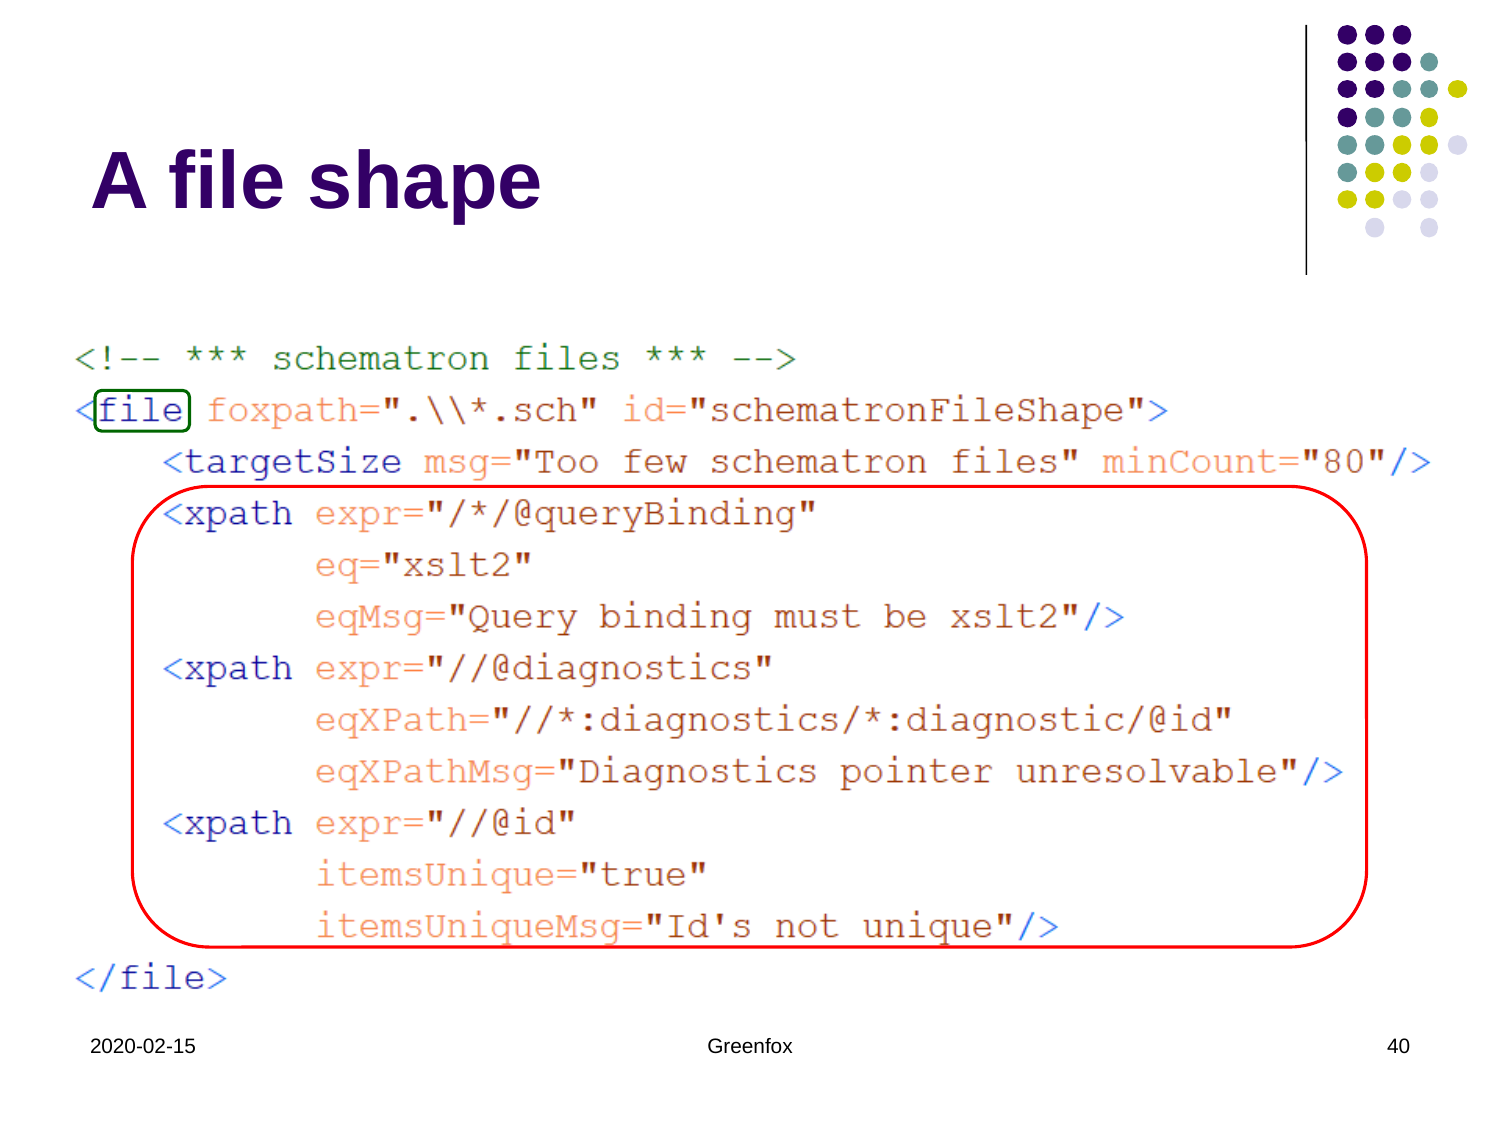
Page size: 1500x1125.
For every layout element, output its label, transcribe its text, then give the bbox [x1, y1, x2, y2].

title A file shape [75, 20, 1313, 233]
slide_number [75, 1025, 425, 1100]
slide_number 40 [1074, 1025, 1425, 1100]
footer Greenfox [478, 1025, 1022, 1100]
picture [59, 340, 1441, 1000]
